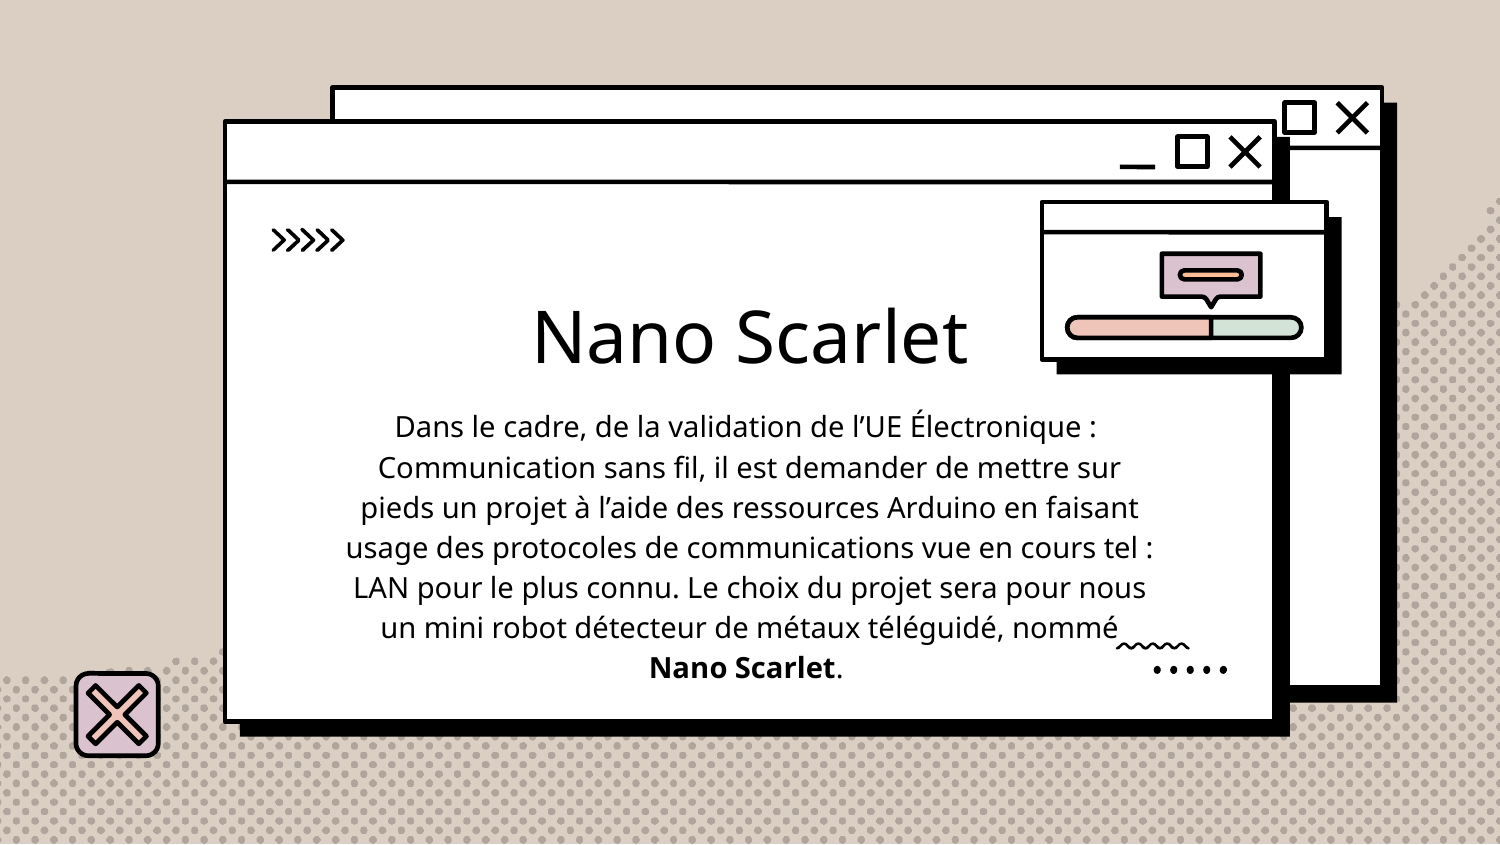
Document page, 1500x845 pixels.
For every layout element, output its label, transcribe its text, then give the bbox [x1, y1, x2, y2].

text_box [271, 228, 287, 252]
text_box [1219, 665, 1227, 674]
text_box [1153, 665, 1161, 674]
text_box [1041, 202, 1342, 375]
text_box [315, 228, 330, 252]
text_box [1170, 665, 1178, 674]
title Nano Scarlet [337, 275, 1163, 388]
text_box [300, 227, 316, 252]
text_box [1186, 665, 1194, 674]
subtitle Dans le cadre, de la validation de l’UE Électronique : Communication sans fil, il est demander de mettre sur pieds un projet à l’aide des ressources Arduino en faisant usage des protocoles de communications vue en cours tel : LAN pour le plus connu. Le choix du projet sera pour nous un mini robot détecteur de métaux téléguidé, nommé Nano Scarlet. [337, 388, 1163, 539]
text_box [330, 228, 345, 252]
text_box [66, 663, 168, 766]
text_box [285, 228, 301, 252]
text_box [1115, 642, 1190, 650]
text_box [1203, 665, 1211, 674]
